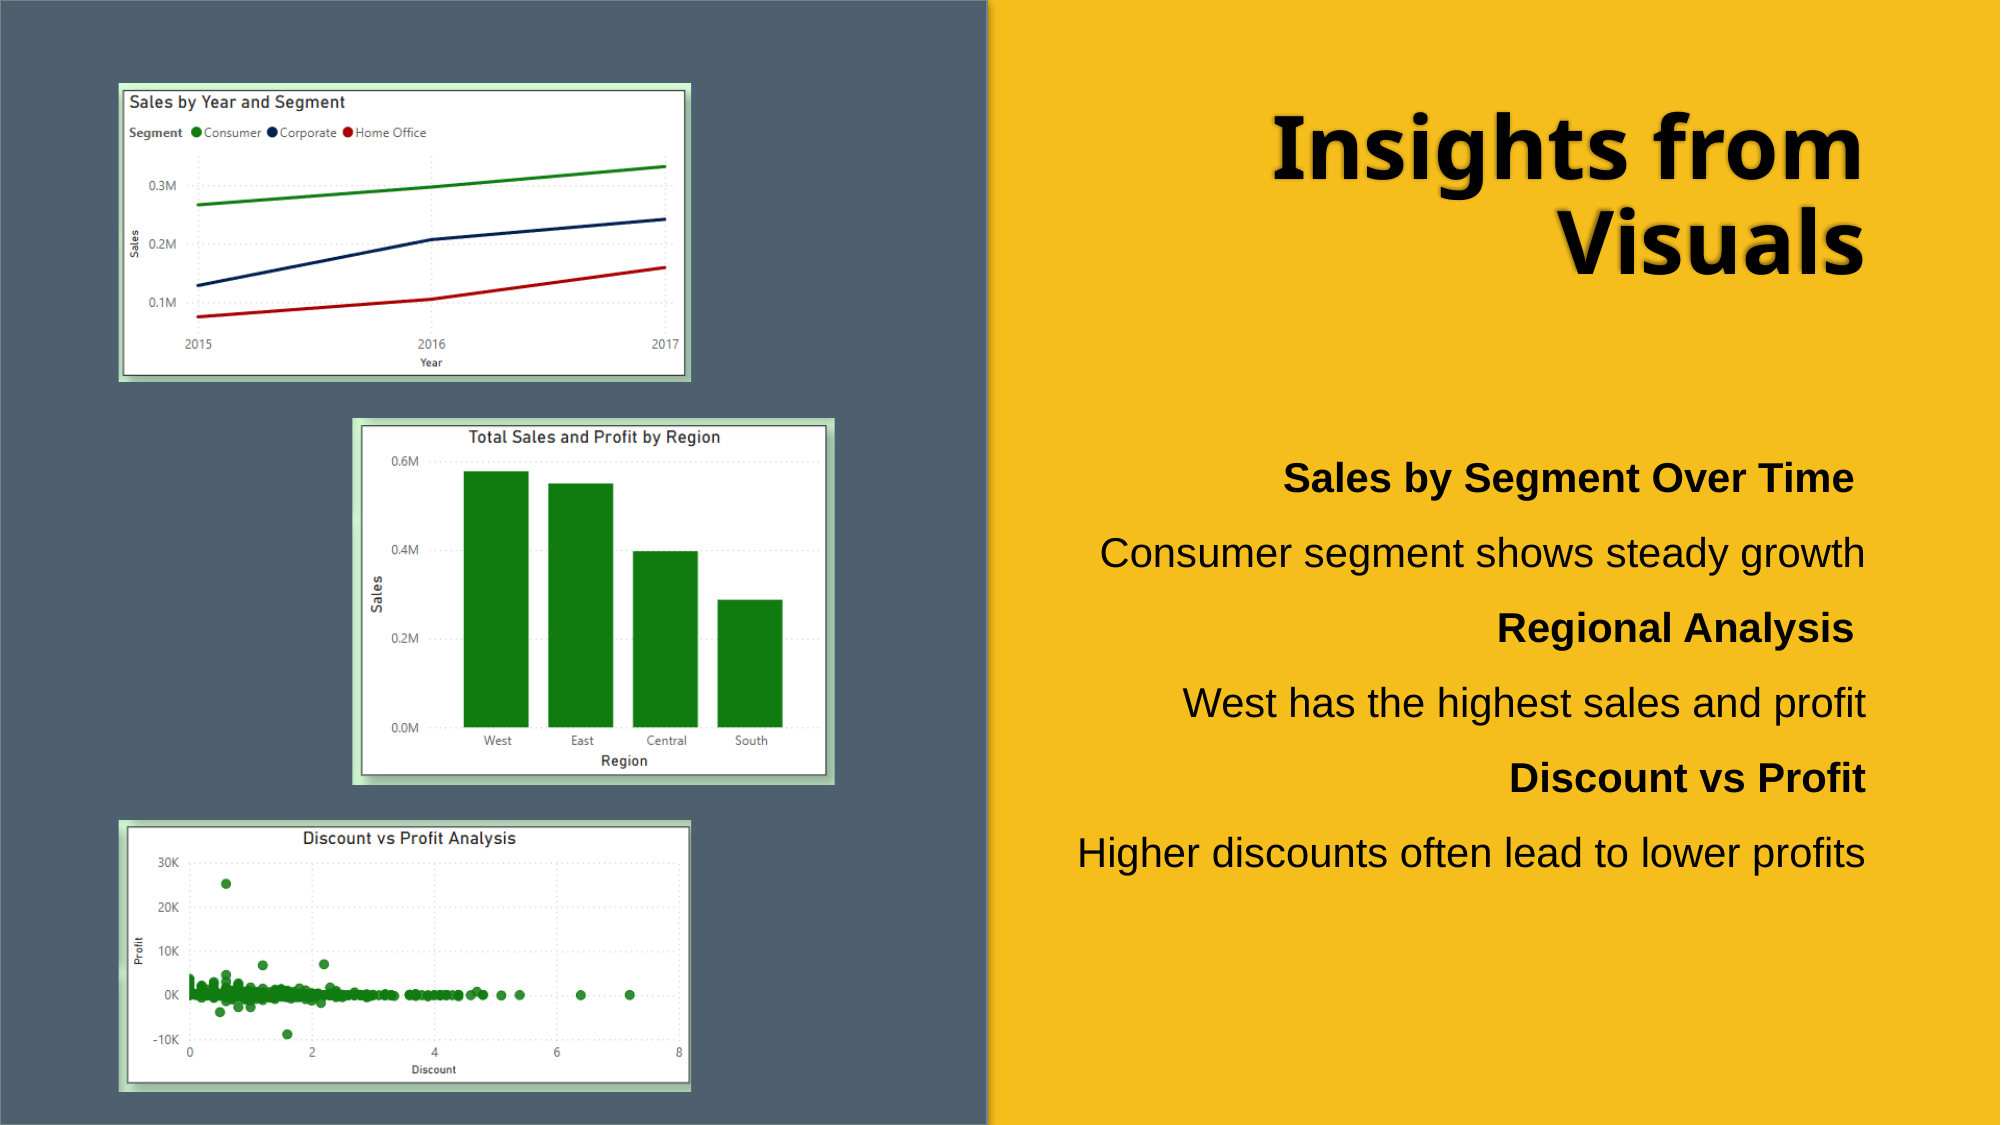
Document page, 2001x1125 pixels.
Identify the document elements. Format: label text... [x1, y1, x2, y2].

text_box Sales by Segment Over Time Consumer segment shows steady growth Regional Analysis West has the highest sales and profit Discount vs Profit Higher discounts often lead to lower profits [874, 418, 1882, 884]
text_box [0, 0, 988, 1125]
picture [118, 82, 692, 382]
picture [351, 417, 835, 785]
title Insights from Visuals [999, 95, 1882, 302]
picture [118, 820, 692, 1092]
